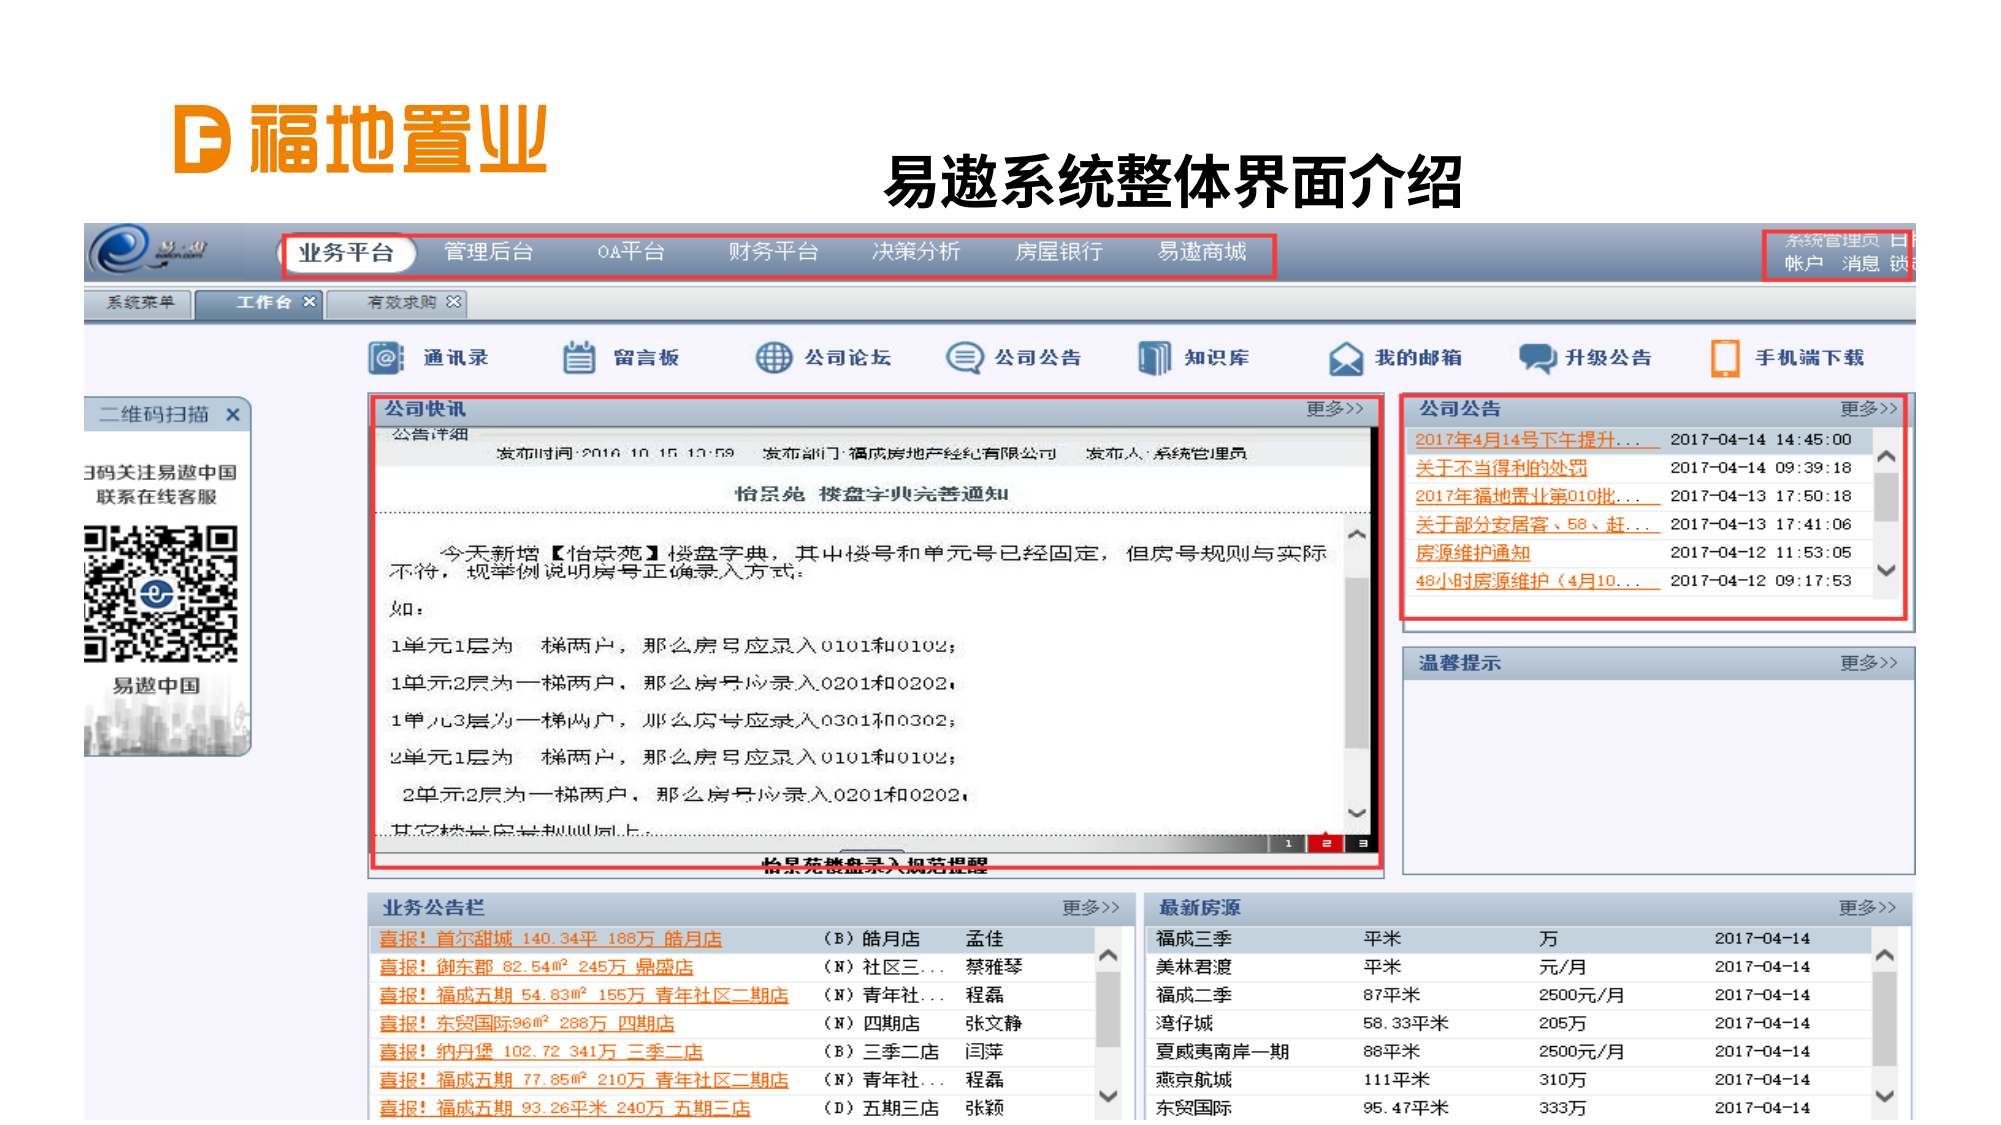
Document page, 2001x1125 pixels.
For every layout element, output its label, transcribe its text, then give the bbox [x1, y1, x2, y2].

title 易遨系统整体界面介绍 [611, 125, 1737, 223]
picture [152, 79, 569, 193]
picture [84, 223, 1916, 1120]
